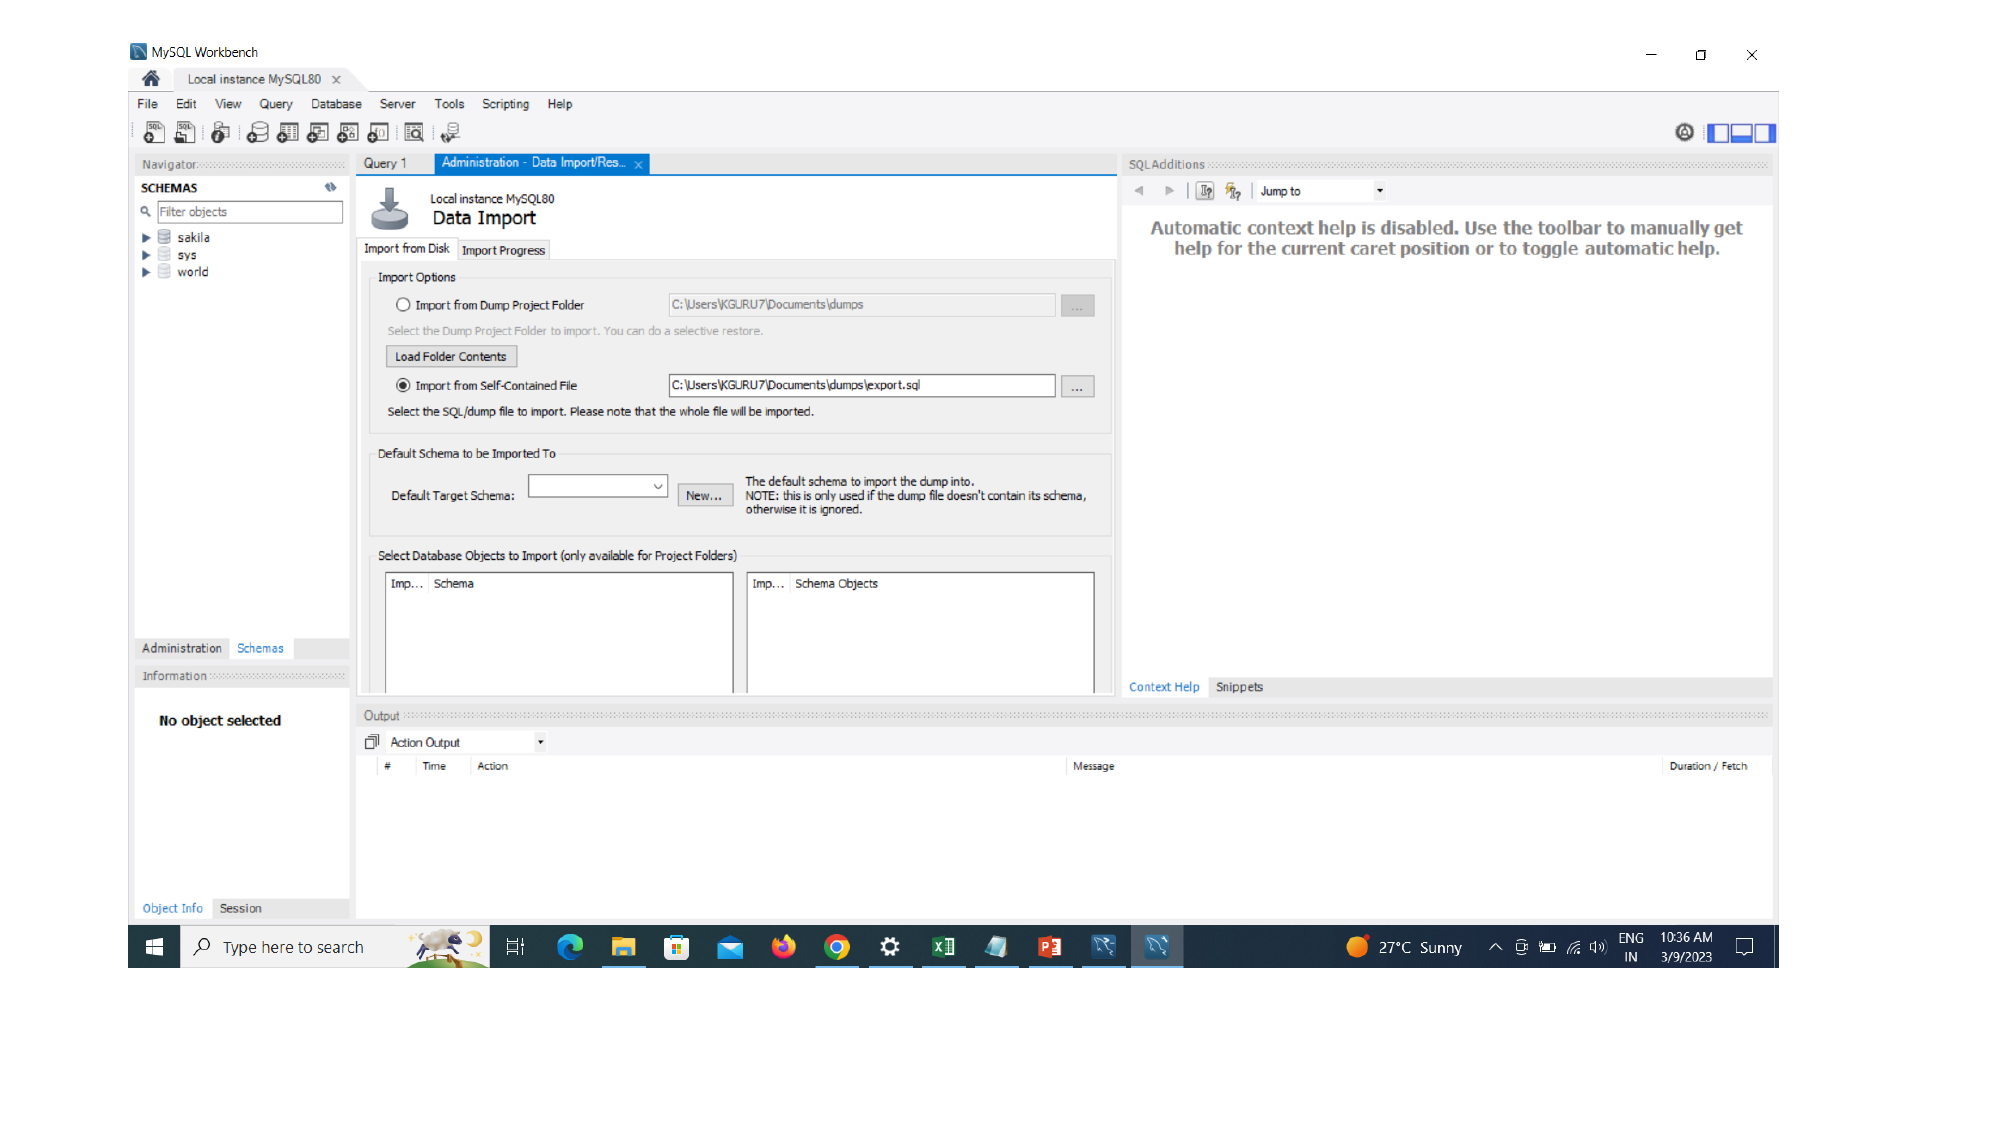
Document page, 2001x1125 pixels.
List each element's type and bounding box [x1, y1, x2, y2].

picture [128, 39, 1779, 968]
